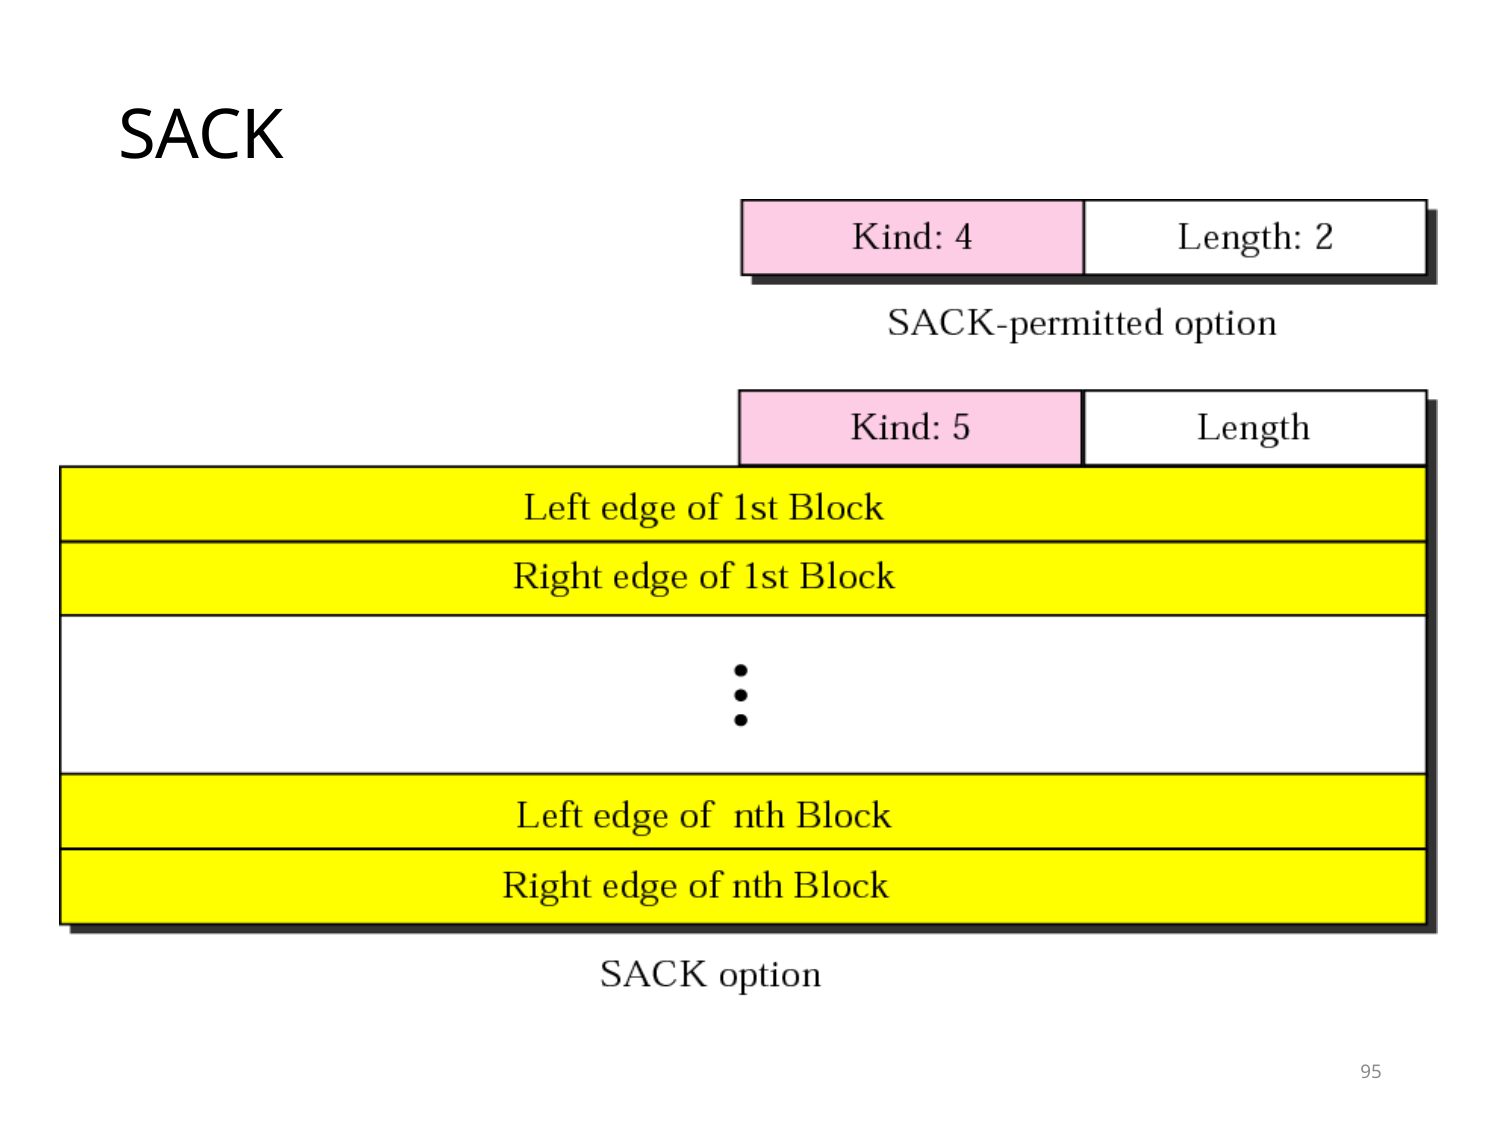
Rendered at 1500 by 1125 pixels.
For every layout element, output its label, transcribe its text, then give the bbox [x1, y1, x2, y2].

picture [59, 199, 1438, 998]
slide_number 95 [1059, 1042, 1397, 1103]
title SACK [103, 59, 1397, 199]
